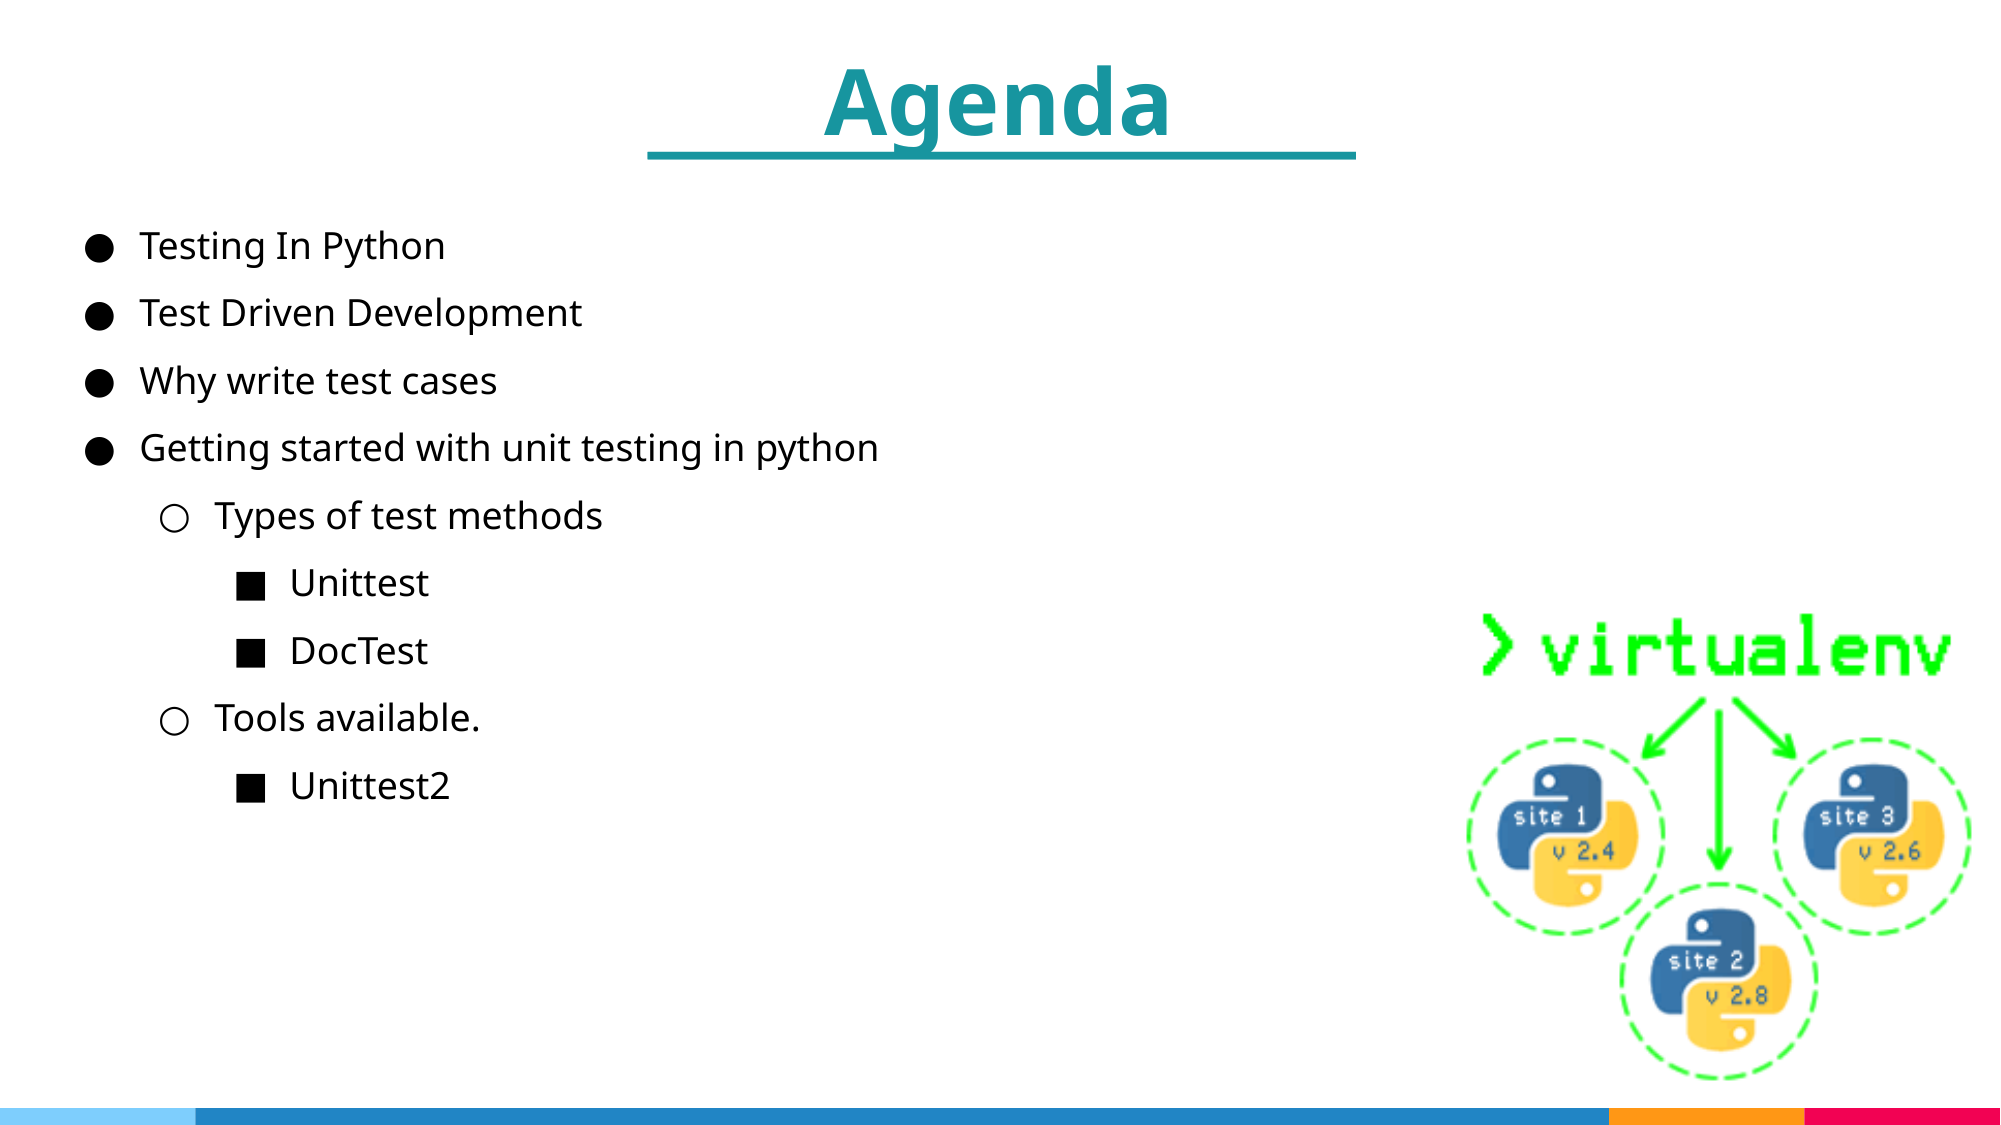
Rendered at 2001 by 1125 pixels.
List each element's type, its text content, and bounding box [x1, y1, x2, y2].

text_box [140, 39, 1859, 160]
picture [1461, 603, 1978, 1088]
text_box Testing In Python Test Driven Development Why write test cases Getting started with unit testing in python Types of test methods Unittest DocTest Tools available. Unittest2 [49, 191, 1356, 1088]
